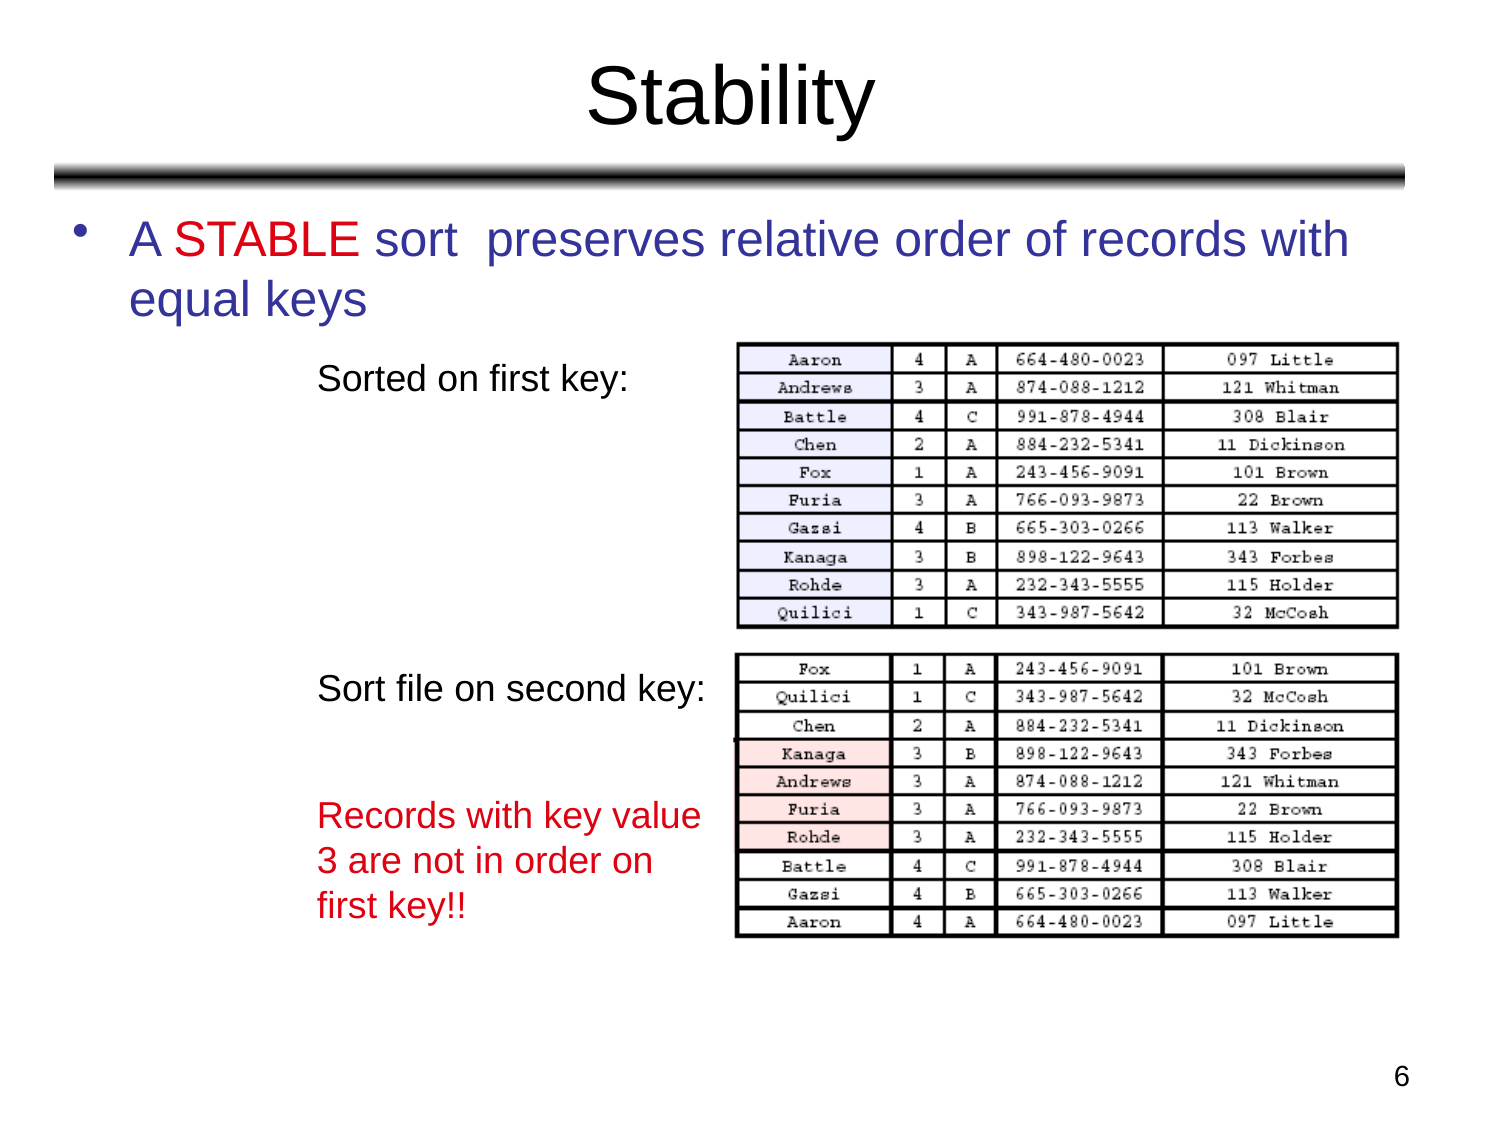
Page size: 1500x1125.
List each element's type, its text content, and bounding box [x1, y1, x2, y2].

text_box Records with key value 3 are not in order on first key!! [302, 783, 728, 934]
list A STABLE sort preserves relative order of records with equal keys [57, 199, 1411, 338]
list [725, 330, 1407, 637]
text_box Sorted on first key: [302, 346, 645, 407]
text_box Sort file on second key: [302, 656, 722, 717]
slide_number 6 [1074, 1049, 1425, 1103]
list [732, 650, 1401, 943]
title Stability [55, 16, 1406, 166]
